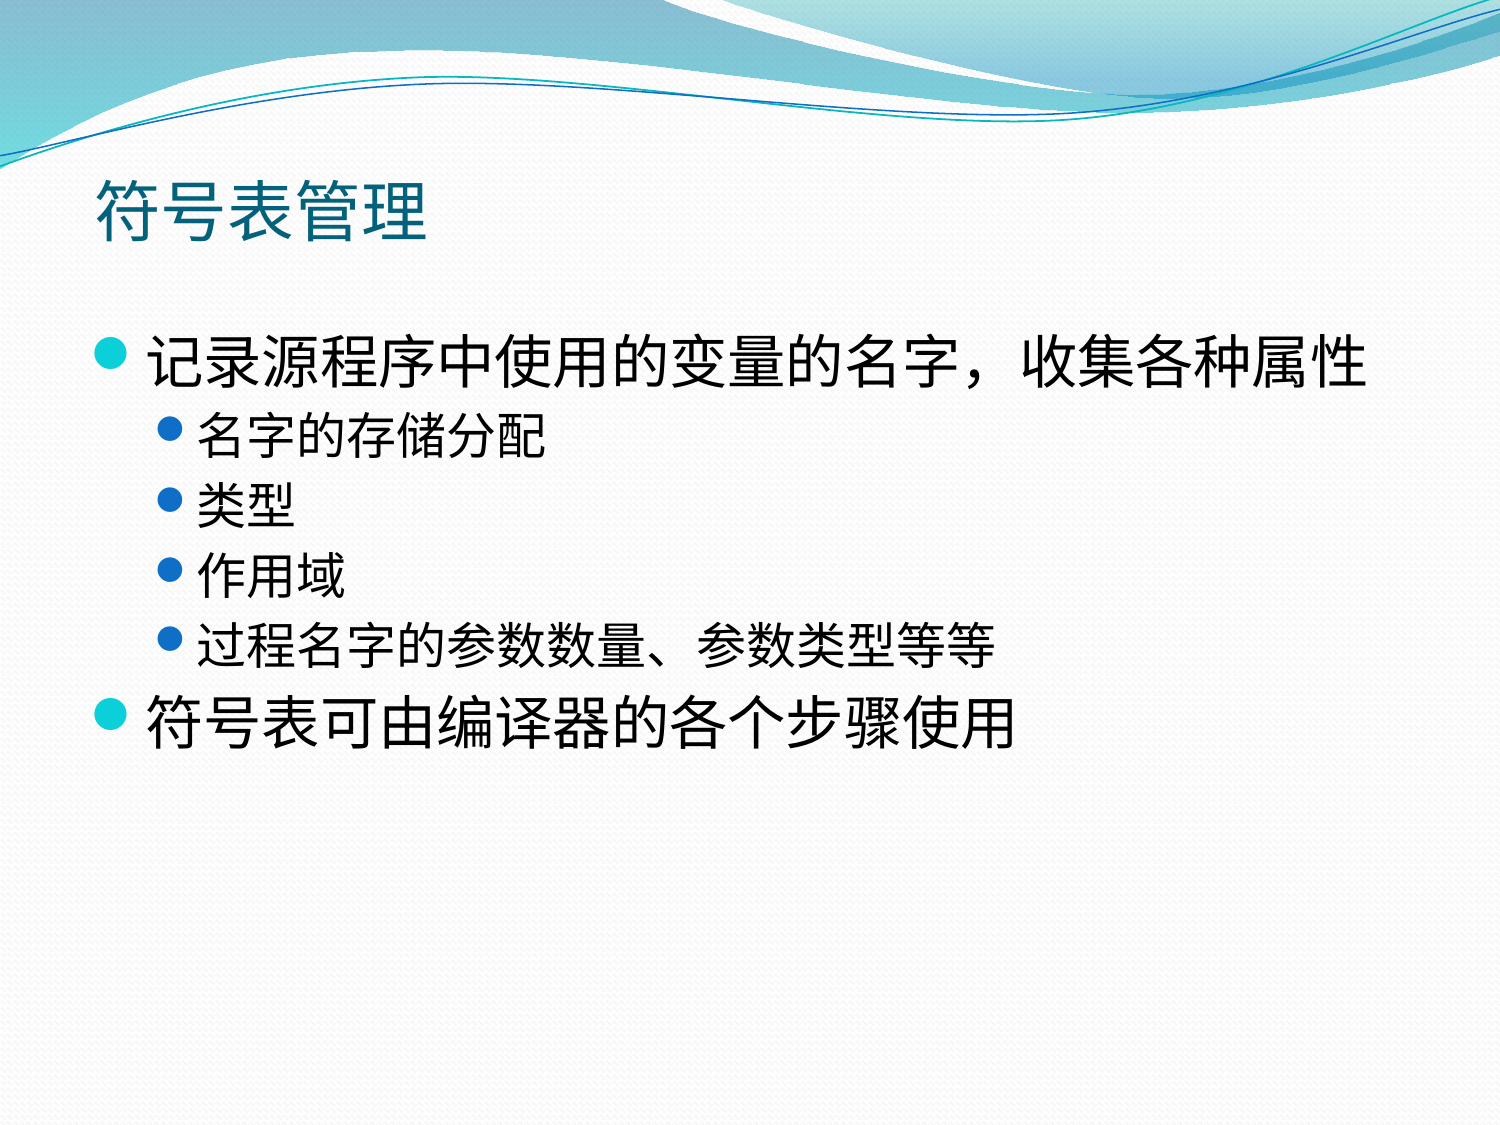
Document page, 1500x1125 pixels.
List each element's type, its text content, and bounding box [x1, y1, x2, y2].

list 记录源程序中使用的变量的名字，收集各种属性 名字的存储分配 类型 作用域 过程名字的参数数量、参数类型等等 符号表可由编译器的各个步骤使用 [75, 317, 1425, 1038]
title 符号表管理 [94, 149, 1407, 250]
